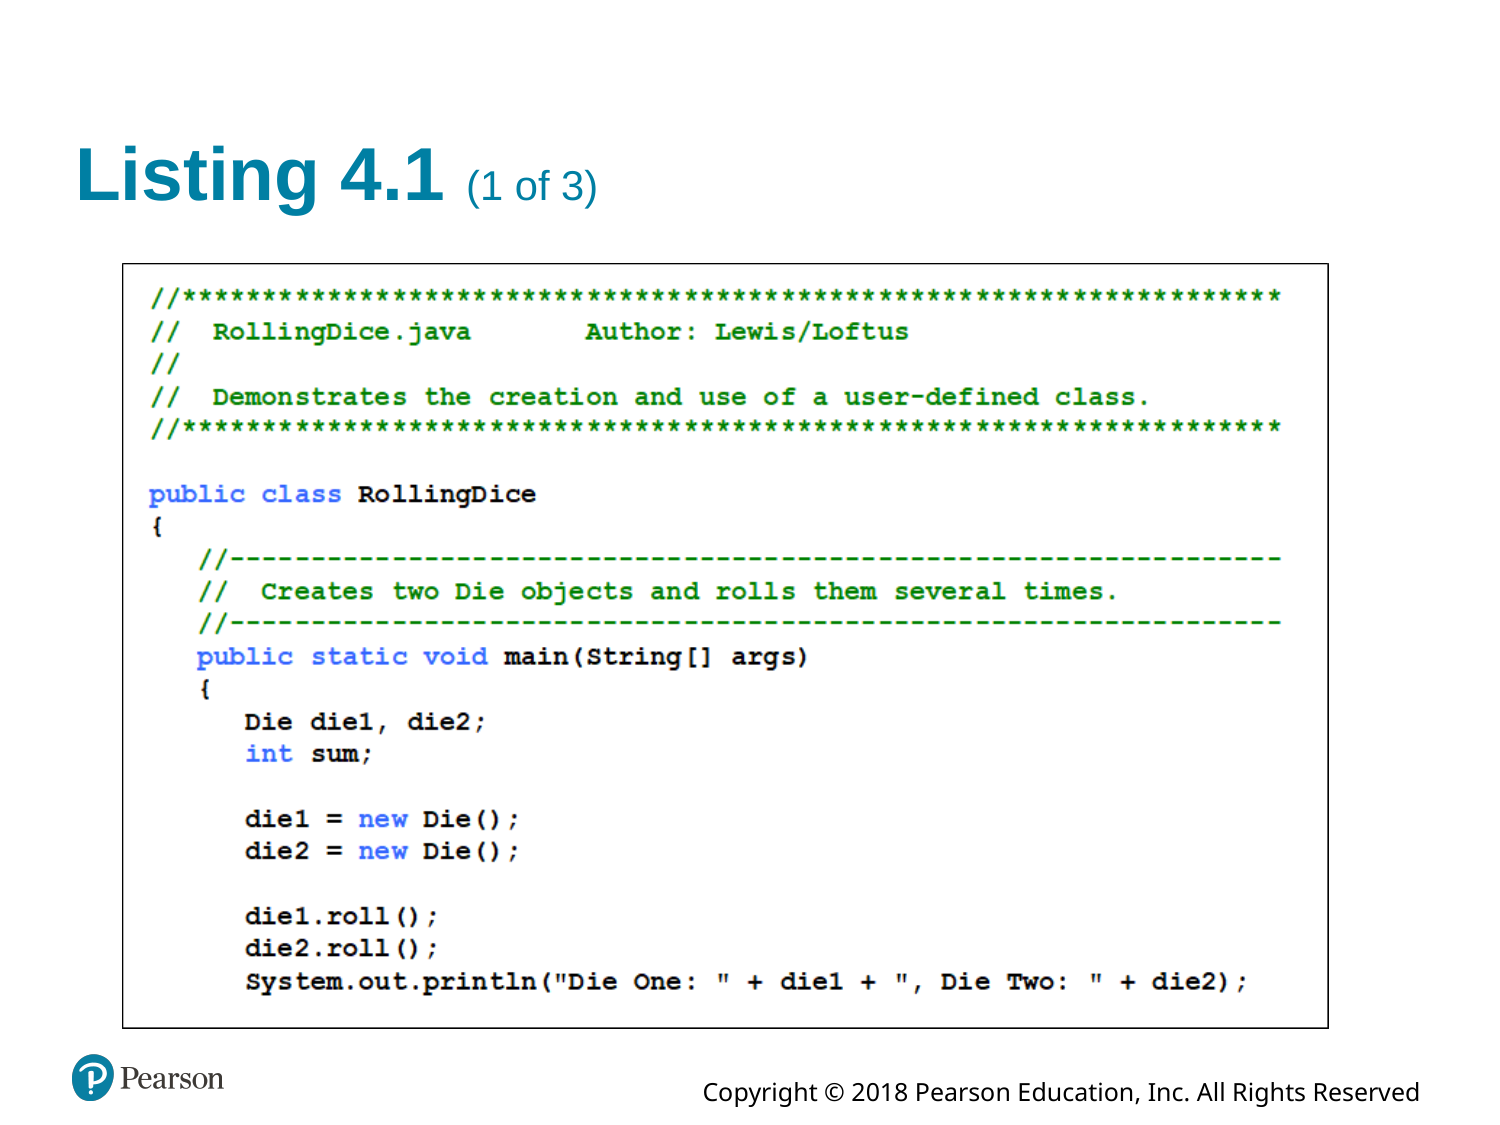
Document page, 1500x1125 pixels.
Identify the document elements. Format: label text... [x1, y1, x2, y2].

picture [72, 1087, 83, 1101]
picture [80, 1063, 106, 1088]
picture [98, 1054, 224, 1101]
title Listing 4.1 (1 of 3) [75, 35, 1425, 216]
picture [122, 263, 1329, 1029]
picture [72, 1054, 88, 1070]
